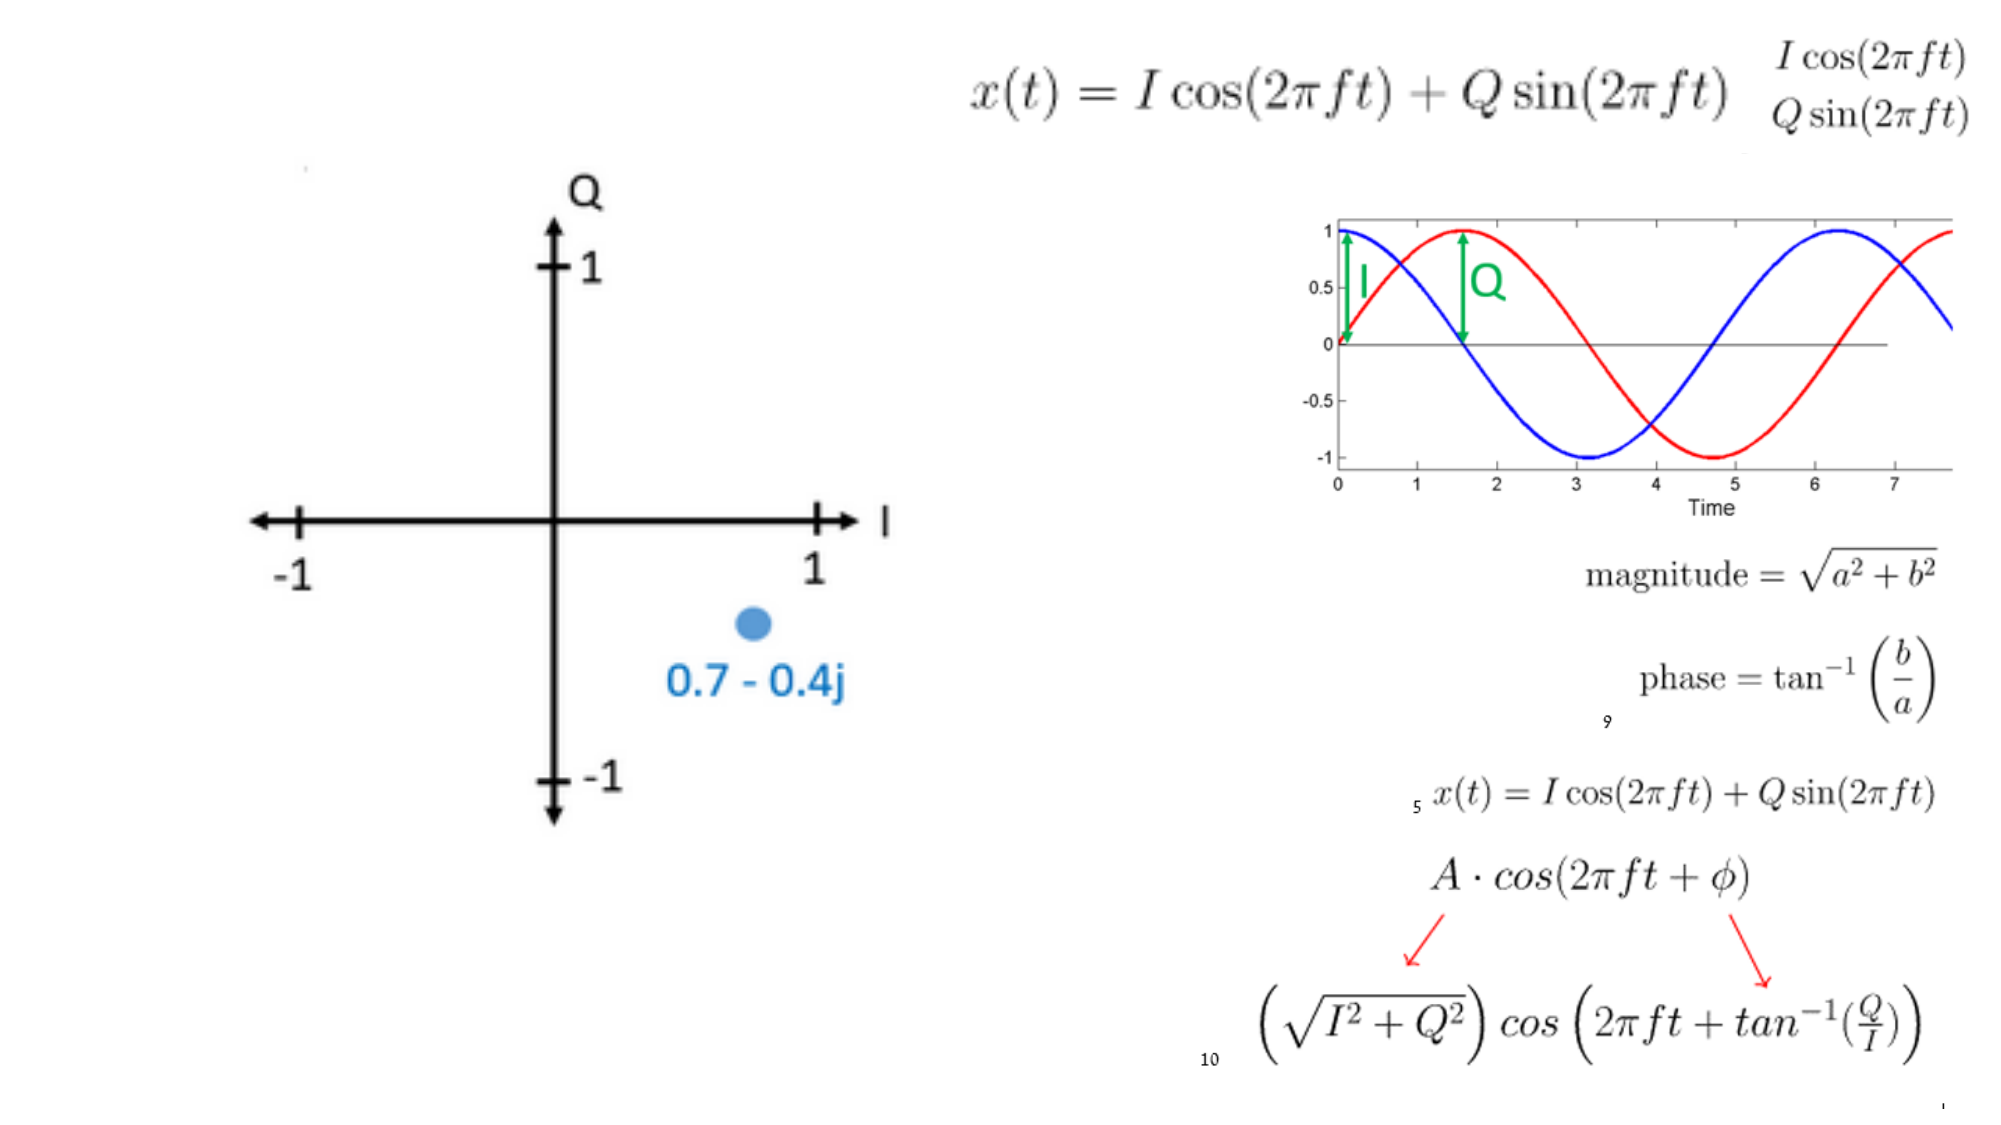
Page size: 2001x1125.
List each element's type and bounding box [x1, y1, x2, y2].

picture [169, 6, 2000, 1109]
